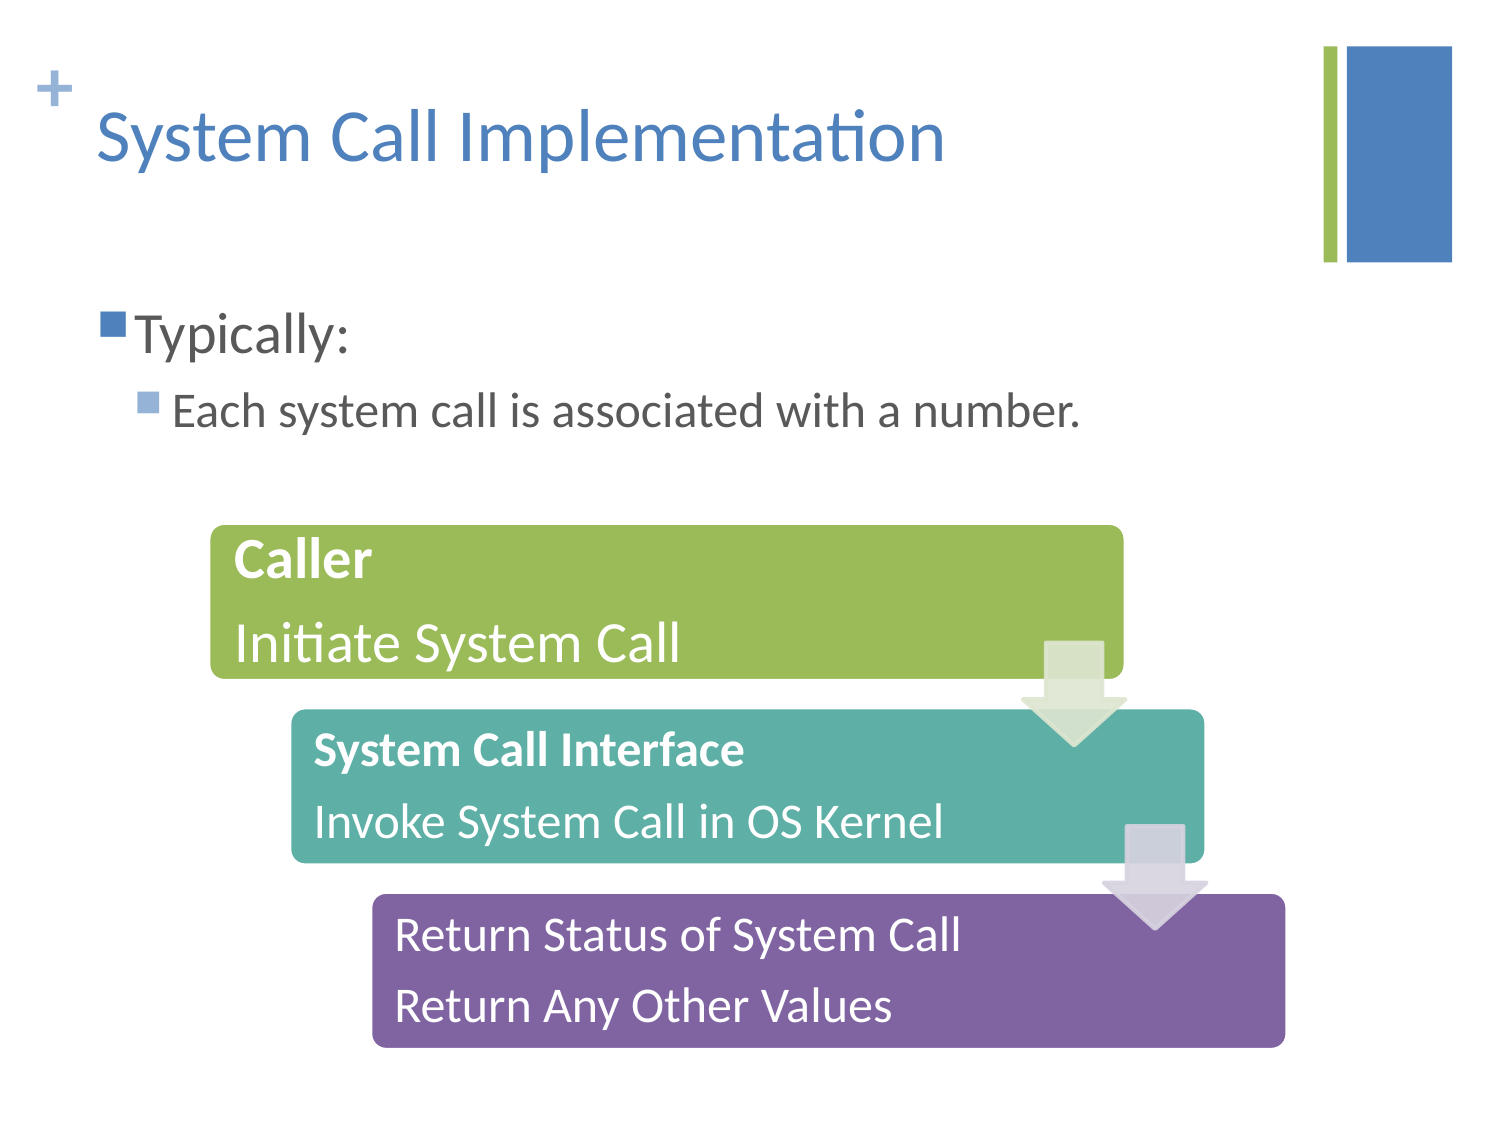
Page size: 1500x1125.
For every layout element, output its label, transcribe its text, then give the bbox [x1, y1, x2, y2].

list Typically: Each system call is associated with a number. [81, 287, 1450, 1038]
title System Call Implementation [81, 79, 1322, 263]
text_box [207, 522, 1288, 1051]
